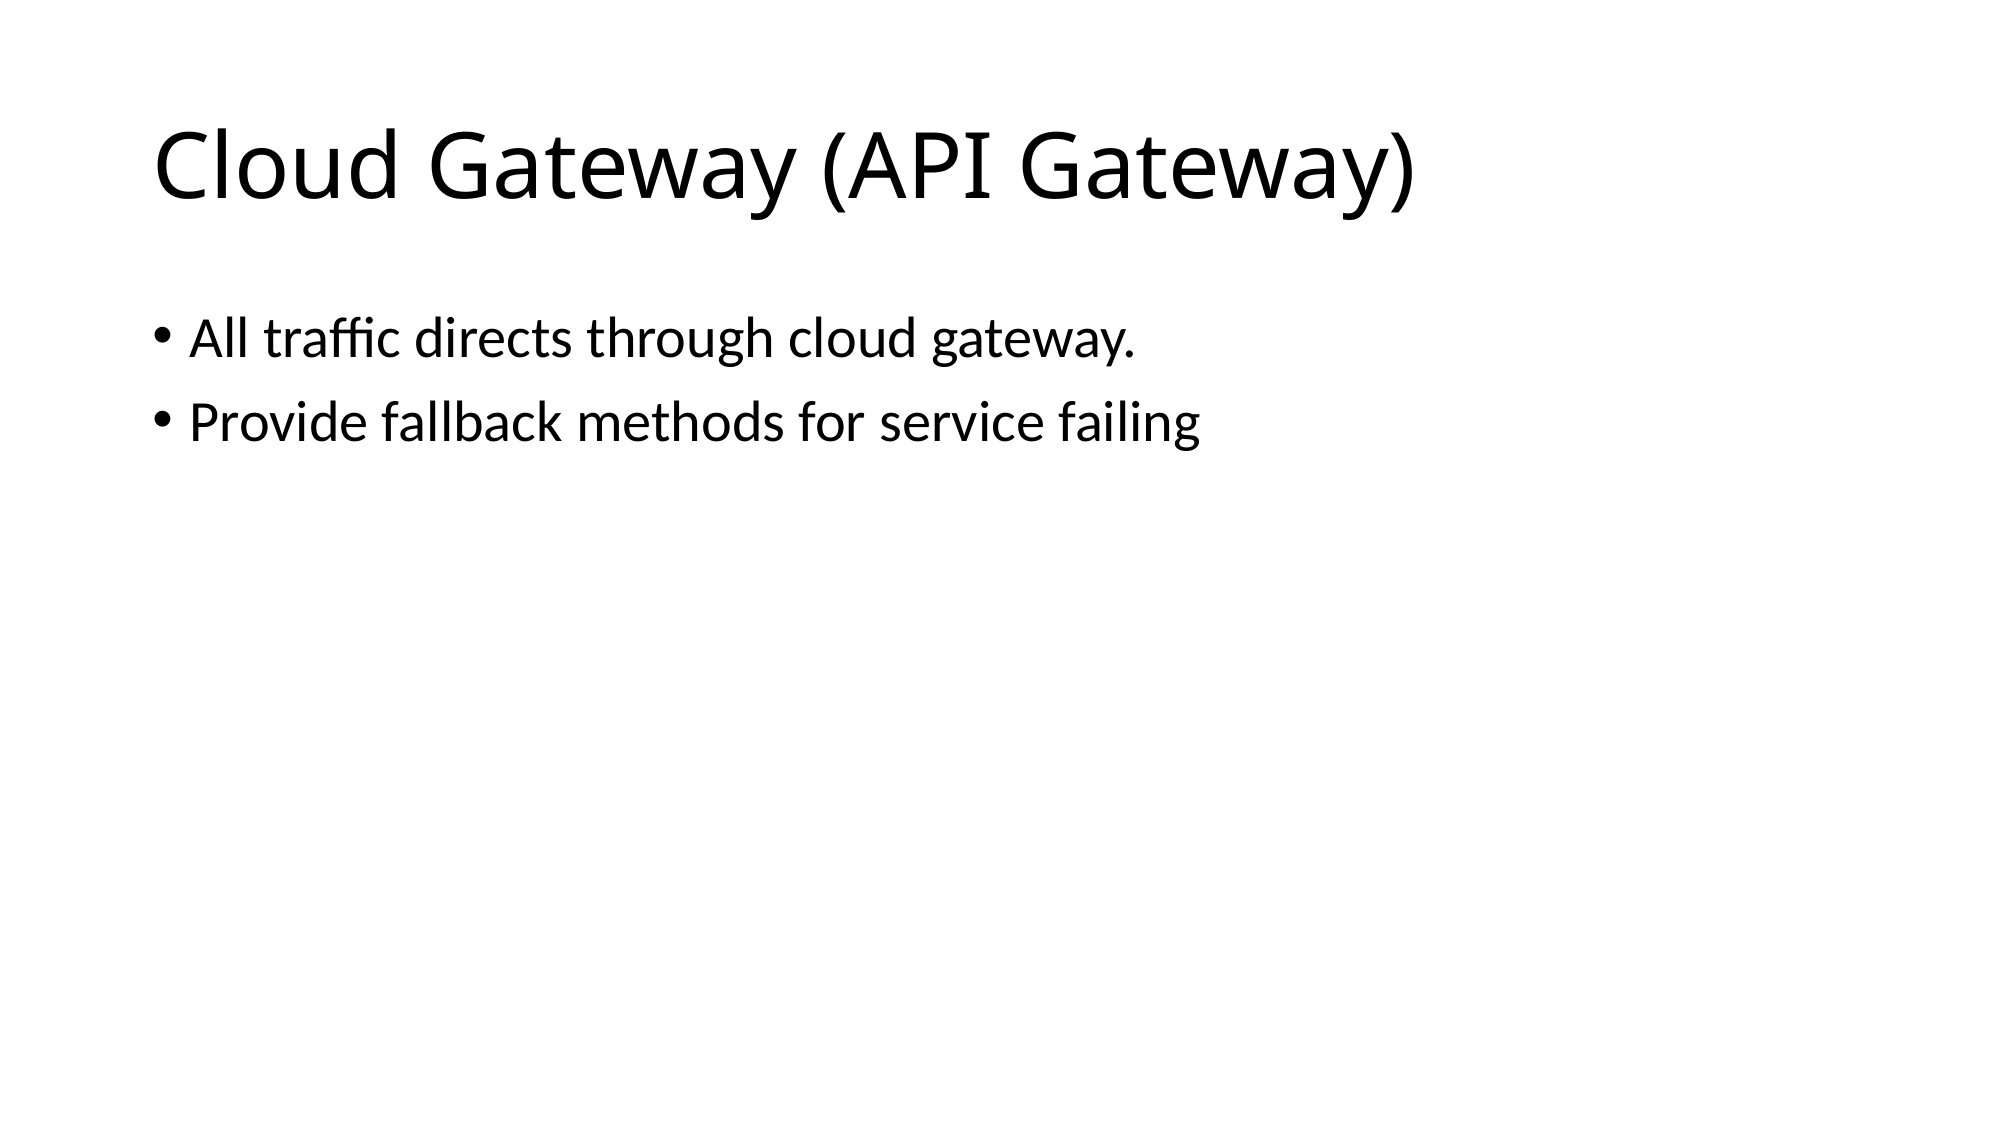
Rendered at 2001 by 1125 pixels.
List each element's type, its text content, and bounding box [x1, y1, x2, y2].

list All traffic directs through cloud gateway. Provide fallback methods for service failing [137, 299, 1863, 1014]
title Cloud Gateway (API Gateway) [137, 59, 1863, 278]
